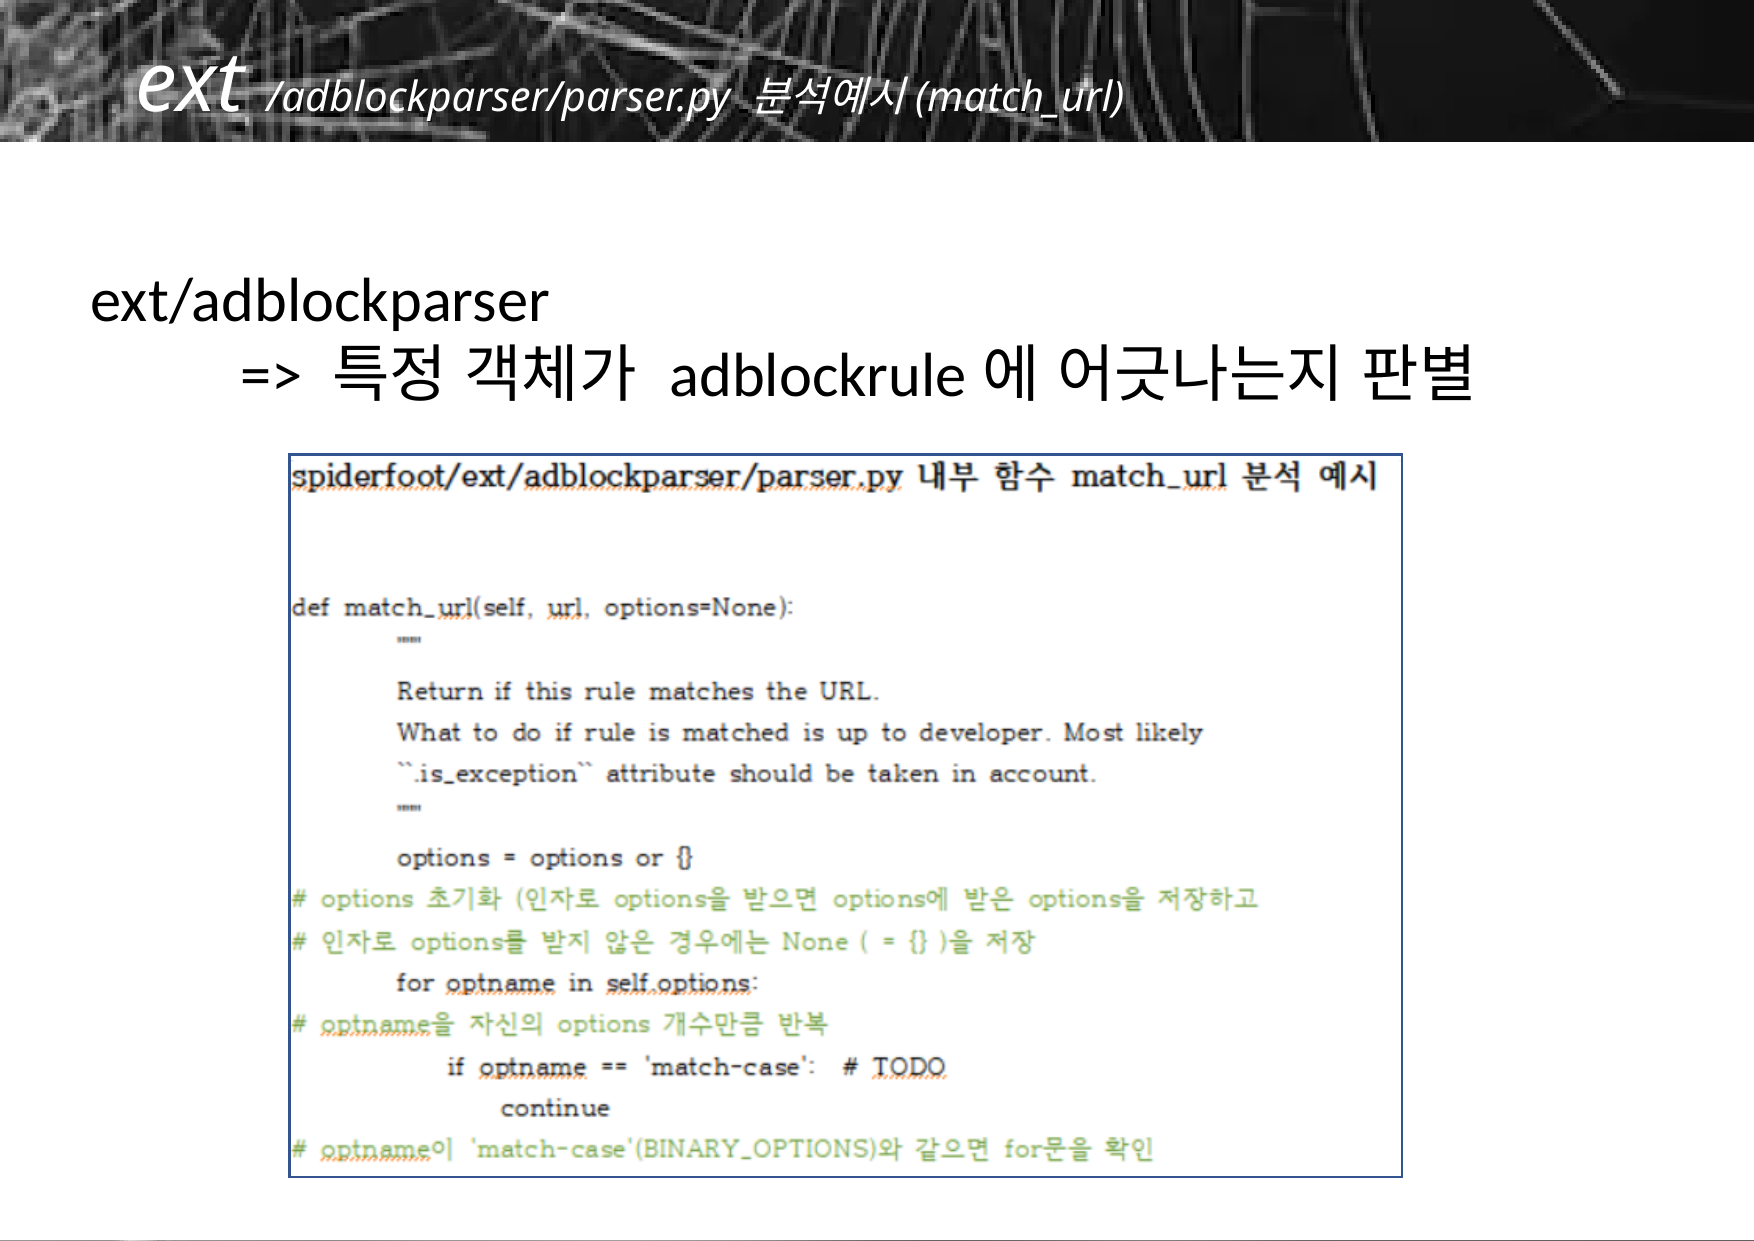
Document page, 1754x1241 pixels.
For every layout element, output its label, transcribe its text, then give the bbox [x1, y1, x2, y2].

picture [0, 0, 1754, 1241]
text_box ext /adblockparser/parser.py 분석예시(match_url) [120, 20, 1140, 136]
